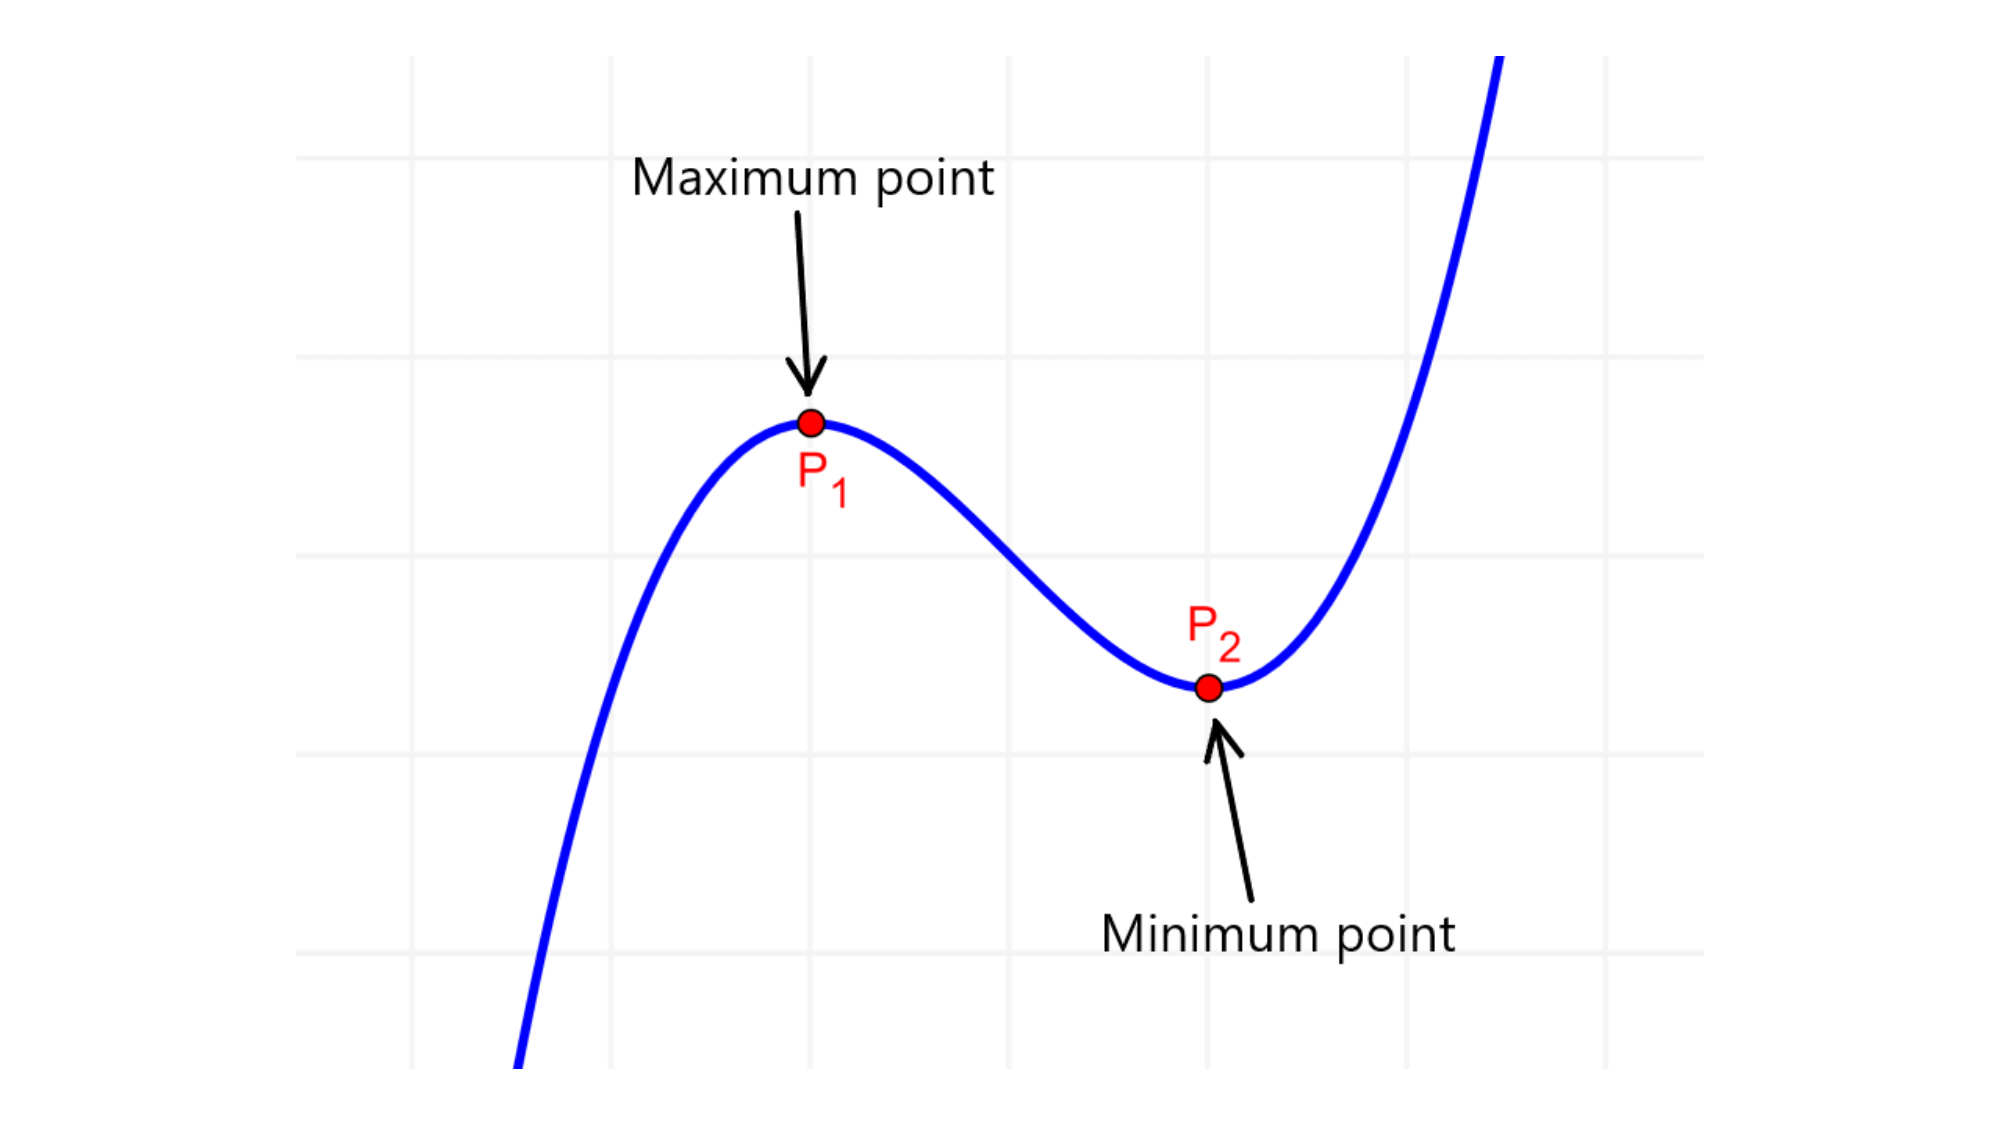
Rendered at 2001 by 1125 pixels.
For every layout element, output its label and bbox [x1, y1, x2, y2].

picture [296, 56, 1704, 1069]
